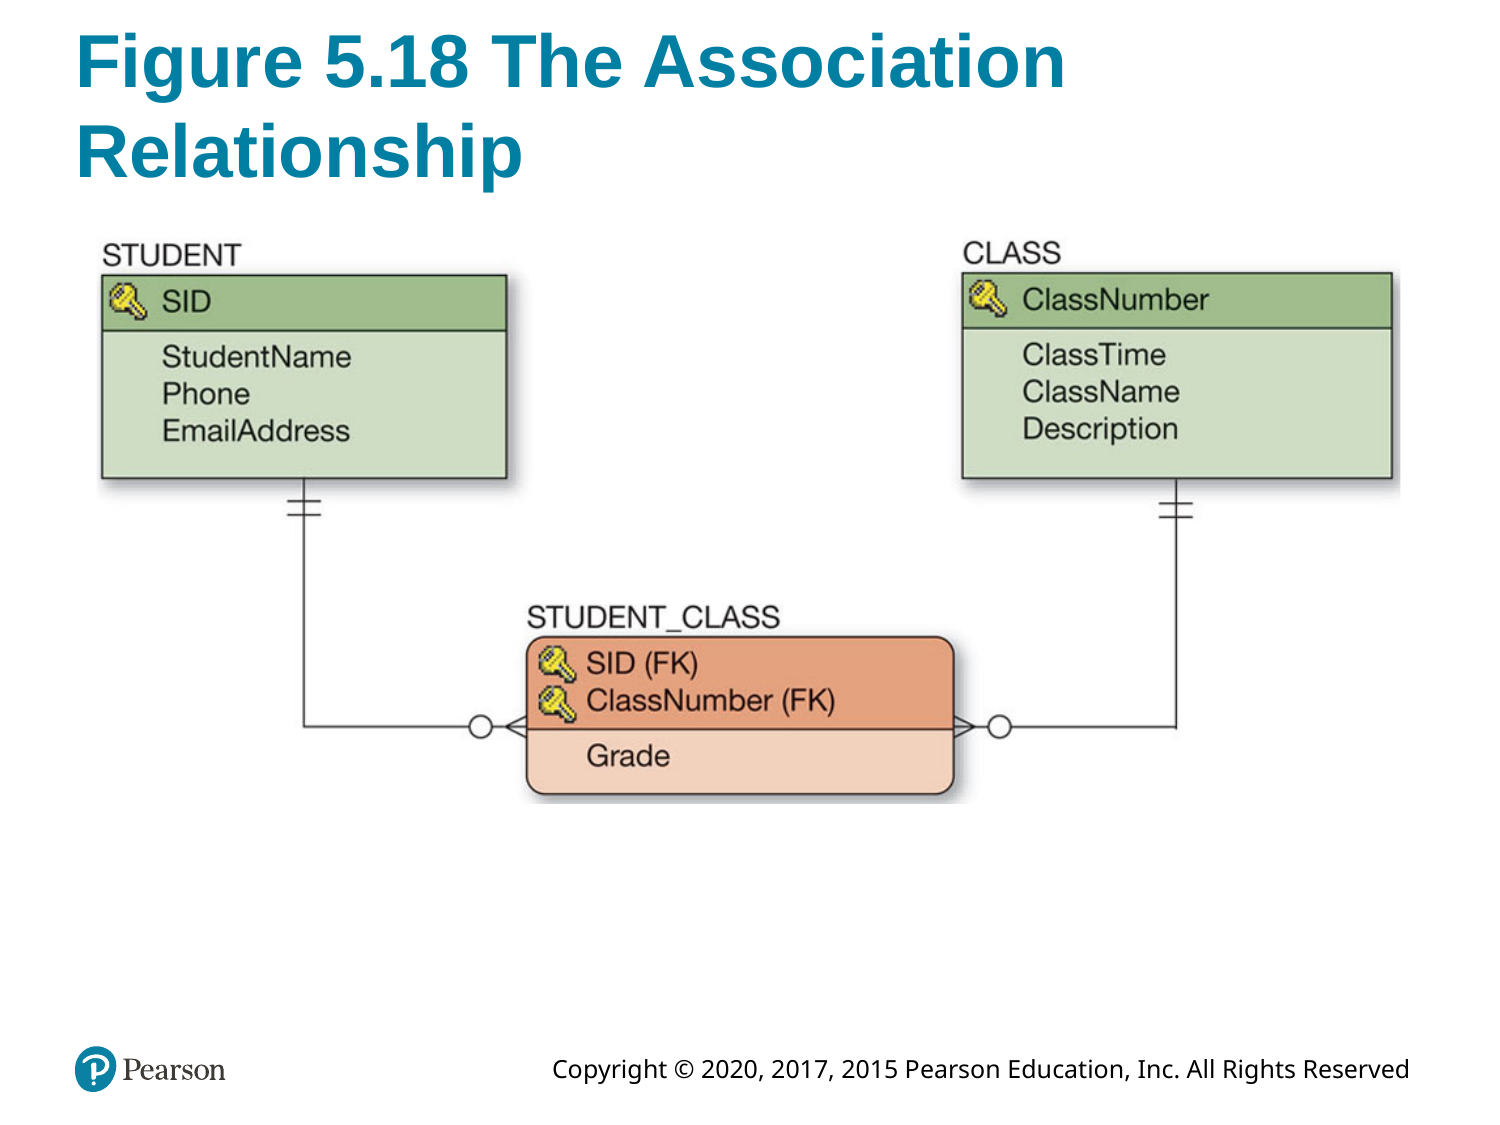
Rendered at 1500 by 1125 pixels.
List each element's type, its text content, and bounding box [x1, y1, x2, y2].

title Figure 5.18 The Association Relationship [75, 7, 1413, 197]
picture [96, 237, 1401, 805]
